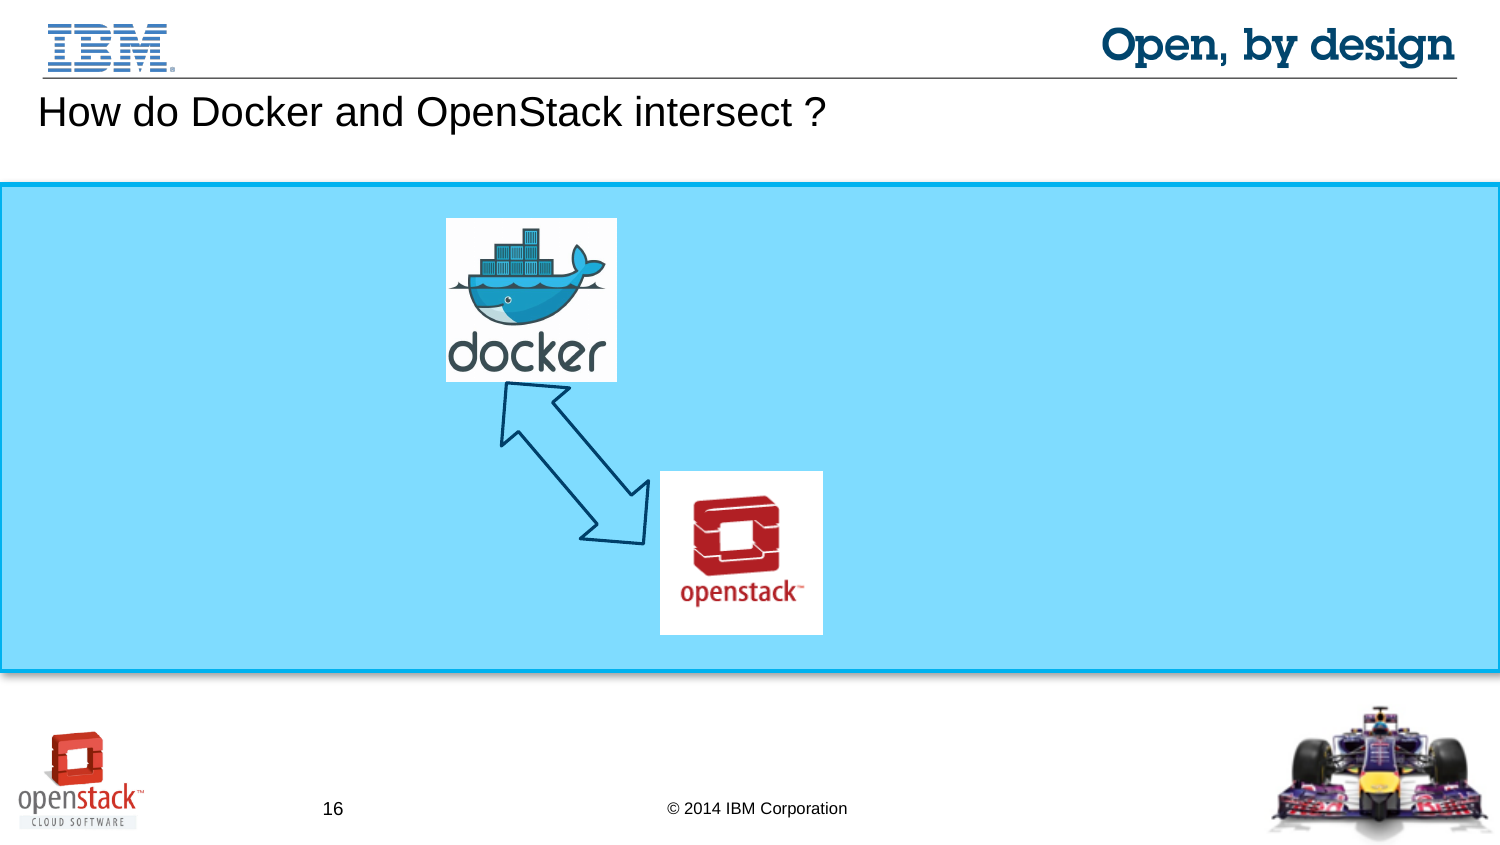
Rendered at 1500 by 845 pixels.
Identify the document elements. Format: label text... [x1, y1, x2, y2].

text_box [0, 184, 1500, 671]
text_box How do Docker and OpenStack intersect ? [37, 59, 1417, 160]
picture [659, 471, 823, 636]
picture [48, 24, 175, 59]
picture [15, 724, 145, 837]
picture [446, 218, 617, 382]
text_box [501, 390, 649, 544]
picture [1256, 681, 1500, 845]
